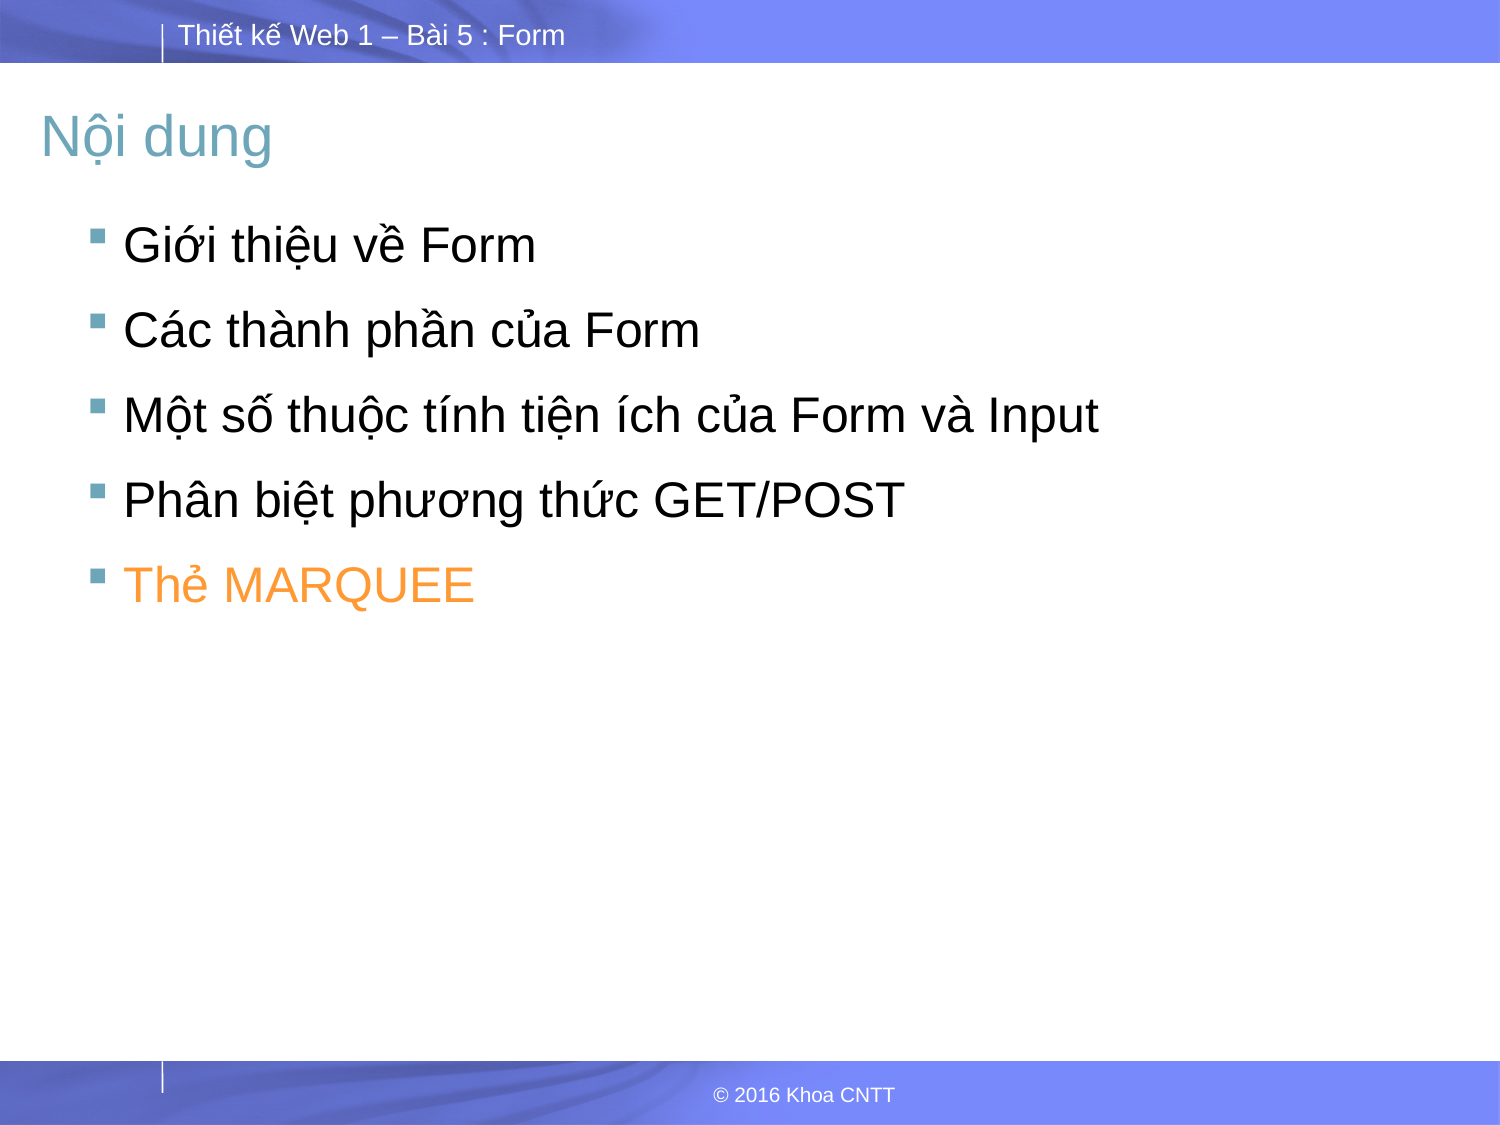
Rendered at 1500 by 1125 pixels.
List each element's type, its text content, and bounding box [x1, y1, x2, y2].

list Giới thiệu về Form Các thành phần của Form Một số thuộc tính tiện ích của Form và Input Phân biệt phương thức GET/POST Thẻ MARQUEE [71, 204, 1451, 1032]
picture [0, 0, 1500, 63]
title Nội dung [25, 95, 1449, 178]
picture [0, 1061, 1500, 1125]
